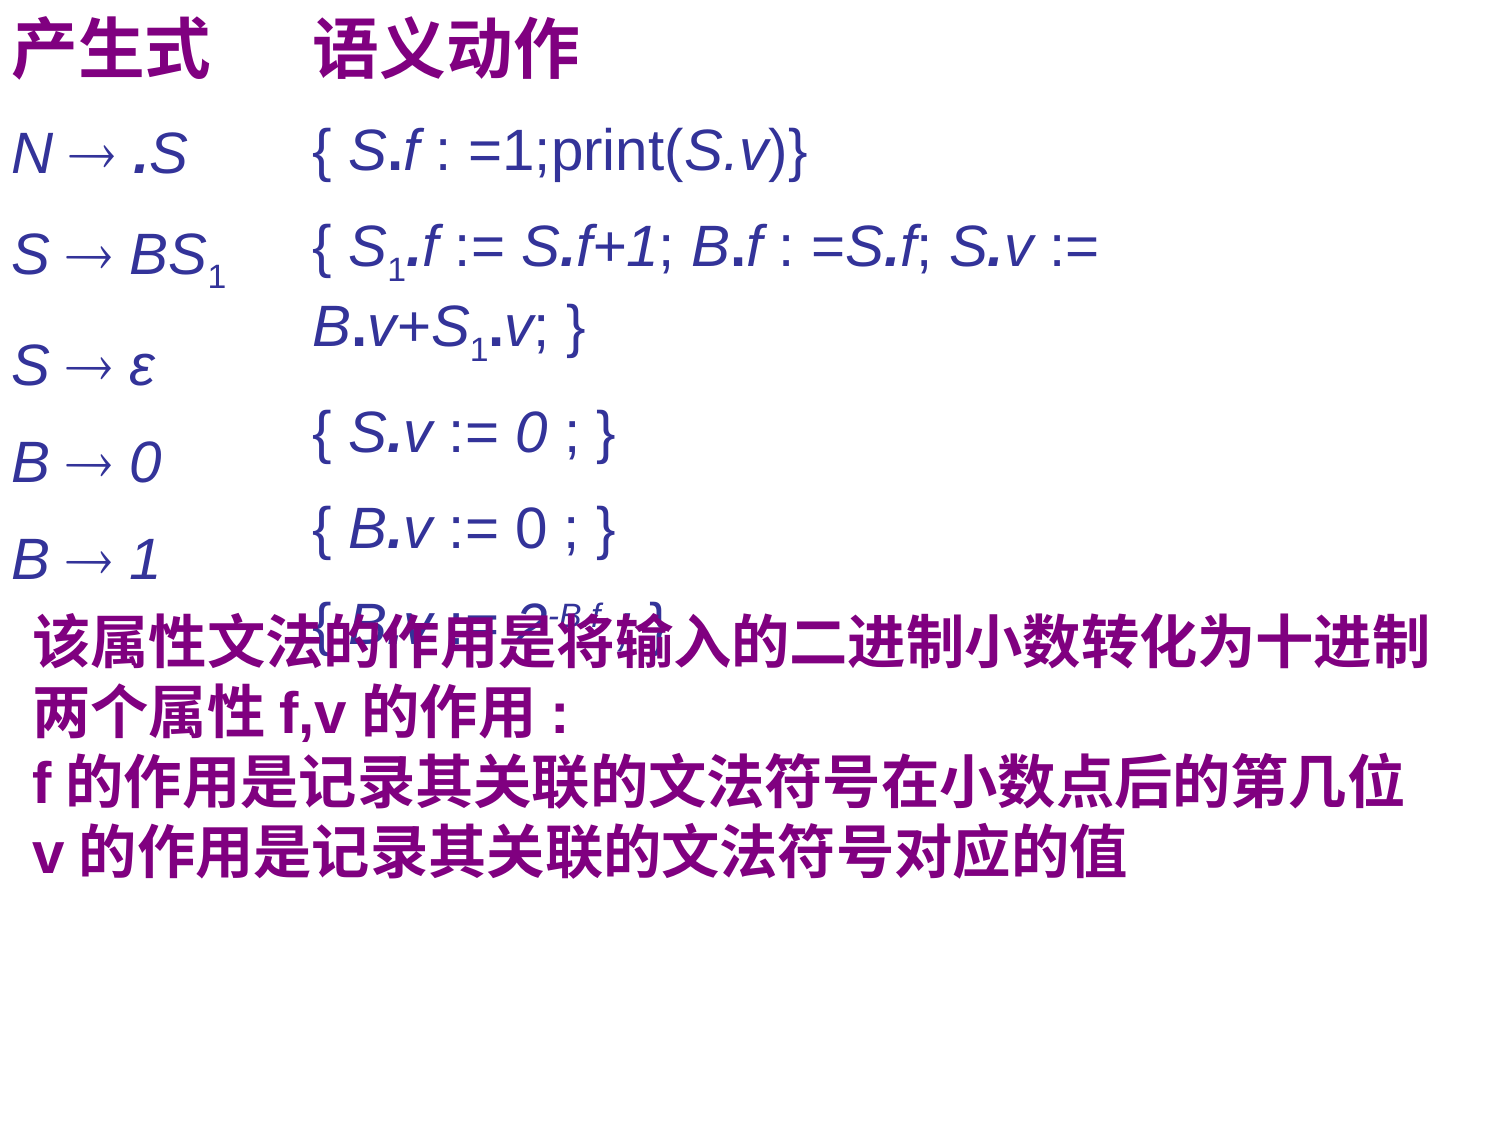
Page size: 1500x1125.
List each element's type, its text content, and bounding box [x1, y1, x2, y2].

text_box 产生式 N  .S S  BS1 S  ε B  0 B  1 [0, 0, 281, 600]
text_box 该属性文法的作用是将输入的二进制小数转化为十进制 两个属性f,v的作用: f的作用是记录其关联的文法符号在小数点后的第几位 v的作用是记录其关联的文法符号对应的值 [17, 597, 1483, 893]
text_box 语义动作 { S.f : =1;print(S.v)} { S1.f := S.f+1; B.f : =S.f; S.v := B.v+S1.v; } { S.v := 0 ; } { B.v := 0 ; } { B.v := 2-B.f ; } [298, 0, 1403, 597]
